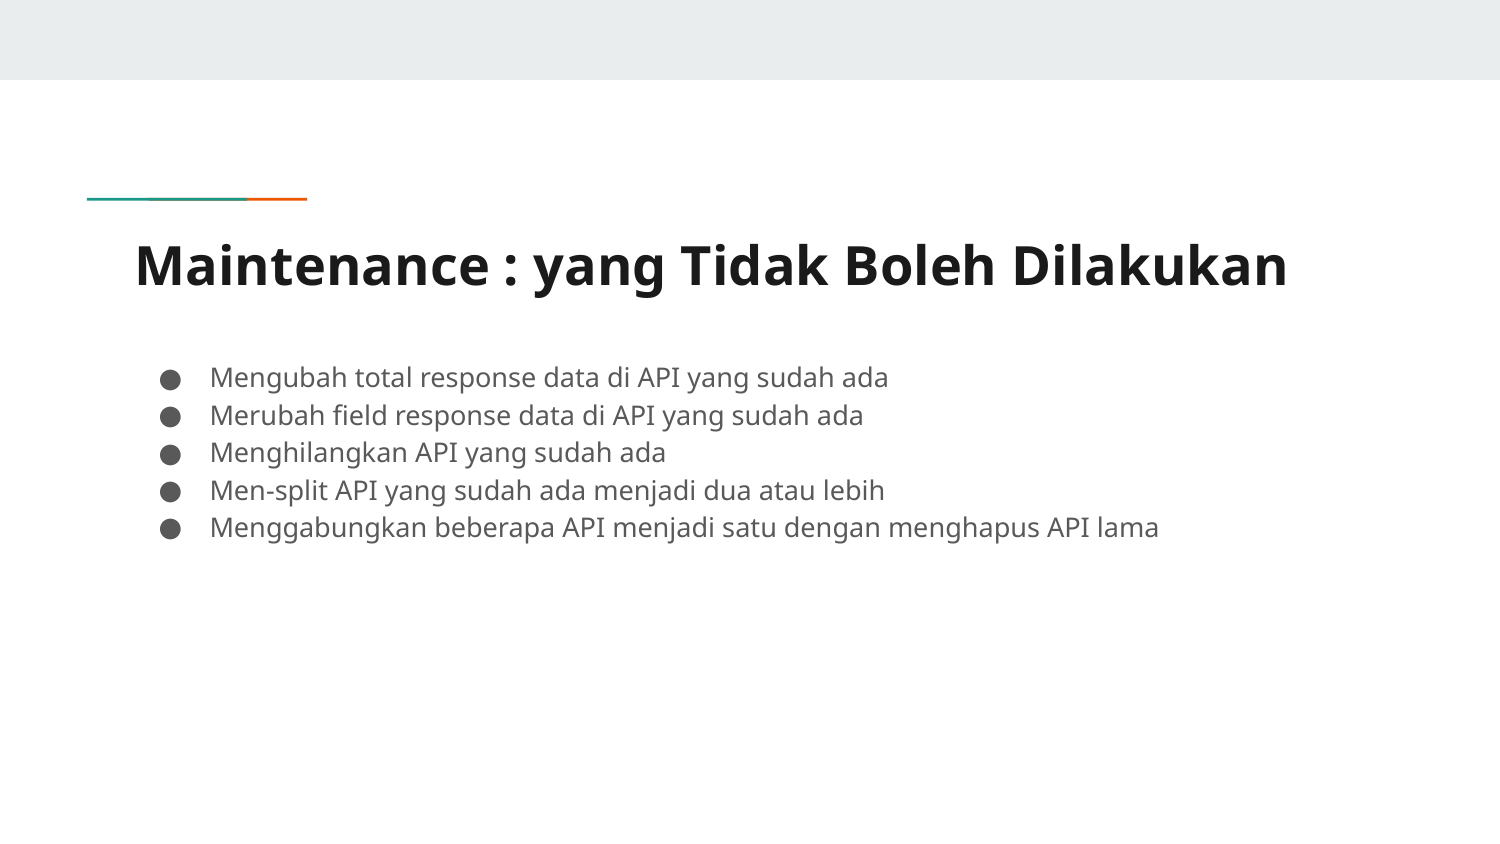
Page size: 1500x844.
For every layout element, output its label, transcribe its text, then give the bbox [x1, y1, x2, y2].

title Maintenance : yang Tidak Boleh Dilakukan [119, 216, 1381, 305]
list Mengubah total response data di API yang sudah ada Merubah field response data di API yang sudah ada Menghilangkan API yang sudah ada Men-split API yang sudah ada menjadi dua atau lebih Menggabungkan beberapa API menjadi satu dengan menghapus API lama [119, 341, 1381, 712]
